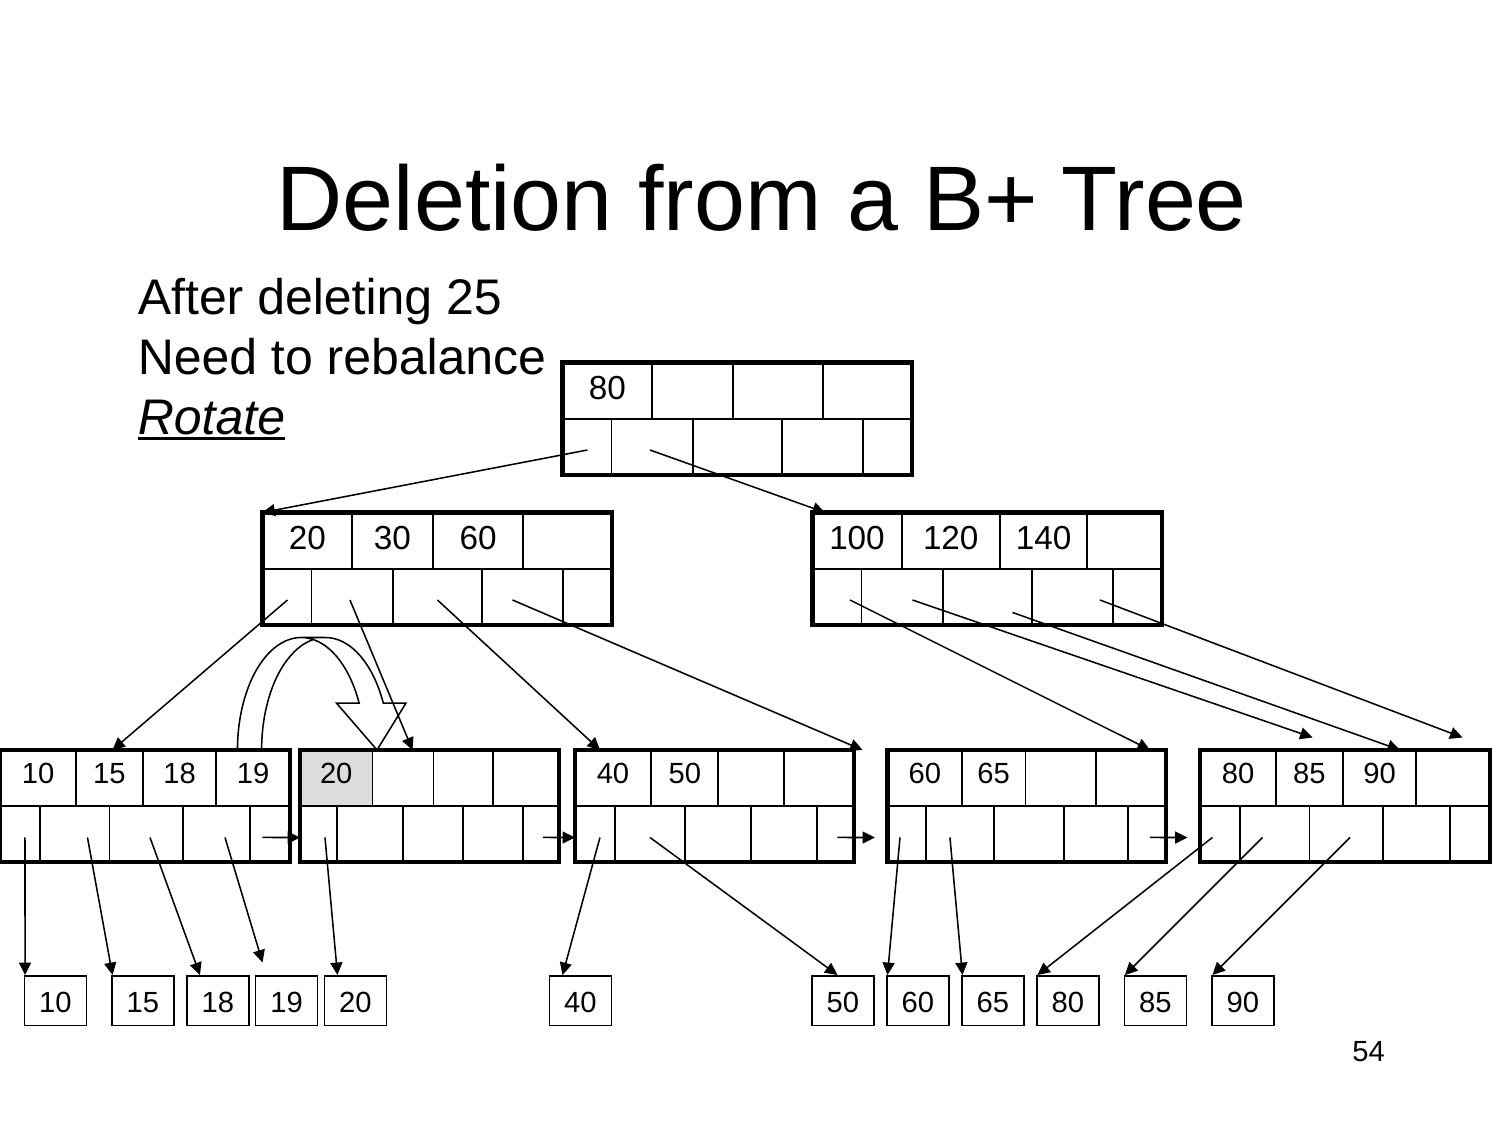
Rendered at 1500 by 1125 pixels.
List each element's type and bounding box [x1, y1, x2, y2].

table_cell [694, 420, 781, 473]
text_box [882, 837, 949, 1026]
table_header [1001, 515, 1086, 568]
table_header [144, 752, 215, 805]
text_box [224, 837, 265, 963]
text_box [1053, 627, 1399, 748]
text_box [542, 831, 575, 844]
table_cell [1202, 807, 1239, 860]
table_cell [927, 807, 993, 860]
text_box [262, 449, 588, 517]
table_cell [41, 807, 109, 860]
table_cell [1451, 807, 1488, 860]
table_header [1088, 515, 1160, 568]
table_header [785, 752, 852, 805]
table_header [1344, 752, 1415, 805]
table_cell [464, 807, 522, 860]
table_cell [783, 420, 862, 473]
table_header [577, 752, 650, 805]
table_cell [524, 807, 557, 860]
table_cell [565, 420, 611, 473]
table_header [434, 752, 492, 805]
table_cell [1310, 807, 1382, 860]
table_header [734, 365, 822, 418]
table_cell [1114, 570, 1160, 623]
table_cell [184, 807, 249, 860]
table_cell [864, 420, 910, 473]
text_box [1164, 624, 1463, 739]
title [124, 99, 1401, 288]
table_cell [265, 570, 311, 623]
text_box [549, 837, 612, 1026]
text_box [512, 599, 863, 751]
table_cell [251, 807, 288, 860]
table_header [373, 752, 433, 805]
table_header [524, 515, 610, 568]
table_header [719, 752, 783, 805]
table_header [824, 365, 910, 418]
text_box [837, 831, 875, 844]
text_box [649, 837, 874, 1026]
table_cell [1241, 807, 1309, 860]
text_box [649, 449, 823, 510]
slide_number [1087, 1024, 1401, 1101]
text_box [237, 599, 414, 751]
text_box [123, 256, 562, 452]
table_cell [1065, 807, 1127, 860]
table_cell [995, 807, 1063, 860]
table_header [302, 752, 372, 805]
table_cell [694, 467, 711, 473]
table_cell [564, 570, 610, 623]
table_header [1097, 752, 1164, 805]
table_cell [815, 570, 861, 623]
text_box [87, 837, 174, 1026]
text_box [437, 599, 600, 748]
table_header [903, 515, 999, 568]
table_cell [1384, 807, 1449, 860]
table_cell [577, 807, 614, 860]
table_header [815, 515, 901, 568]
text_box [1149, 831, 1188, 844]
text_box [255, 975, 318, 1026]
text_box [990, 627, 1313, 740]
table_header [353, 515, 432, 568]
table_header [652, 752, 717, 805]
table_header [265, 515, 351, 568]
table_cell [394, 570, 481, 623]
text_box [324, 837, 387, 1026]
text_box [149, 837, 249, 1026]
table_header [217, 752, 288, 805]
table_header [434, 515, 522, 568]
text_box [1124, 837, 1263, 1026]
table_header [1417, 752, 1488, 805]
table_header [653, 365, 732, 418]
table_cell [818, 807, 852, 860]
table_cell [1033, 570, 1112, 623]
table_header [1202, 752, 1275, 805]
table_header [1026, 752, 1095, 805]
table_header [963, 752, 1025, 805]
table_header [890, 752, 961, 805]
table_cell [752, 807, 816, 860]
table_cell [302, 807, 336, 860]
table_header [565, 365, 651, 418]
table_cell [483, 570, 562, 623]
table_cell [944, 570, 1031, 623]
table_cell [686, 807, 750, 860]
table_header [77, 752, 142, 805]
table_cell [404, 807, 462, 860]
table_cell [862, 570, 942, 623]
table_cell [890, 807, 925, 860]
table_header [1277, 752, 1342, 805]
table_cell [312, 570, 392, 623]
text_box [1036, 837, 1213, 1026]
table_header [2, 752, 75, 805]
table_cell [612, 420, 692, 473]
table_cell [616, 807, 684, 860]
text_box [18, 837, 87, 1026]
table_header [494, 752, 557, 805]
table_cell [1129, 807, 1164, 860]
table_cell [2, 807, 39, 860]
text_box [903, 627, 1149, 748]
table_cell [110, 807, 182, 860]
text_box [113, 599, 288, 748]
text_box [1211, 837, 1351, 1026]
table_cell [338, 807, 402, 860]
text_box [949, 837, 1024, 1026]
text_box [262, 831, 301, 844]
